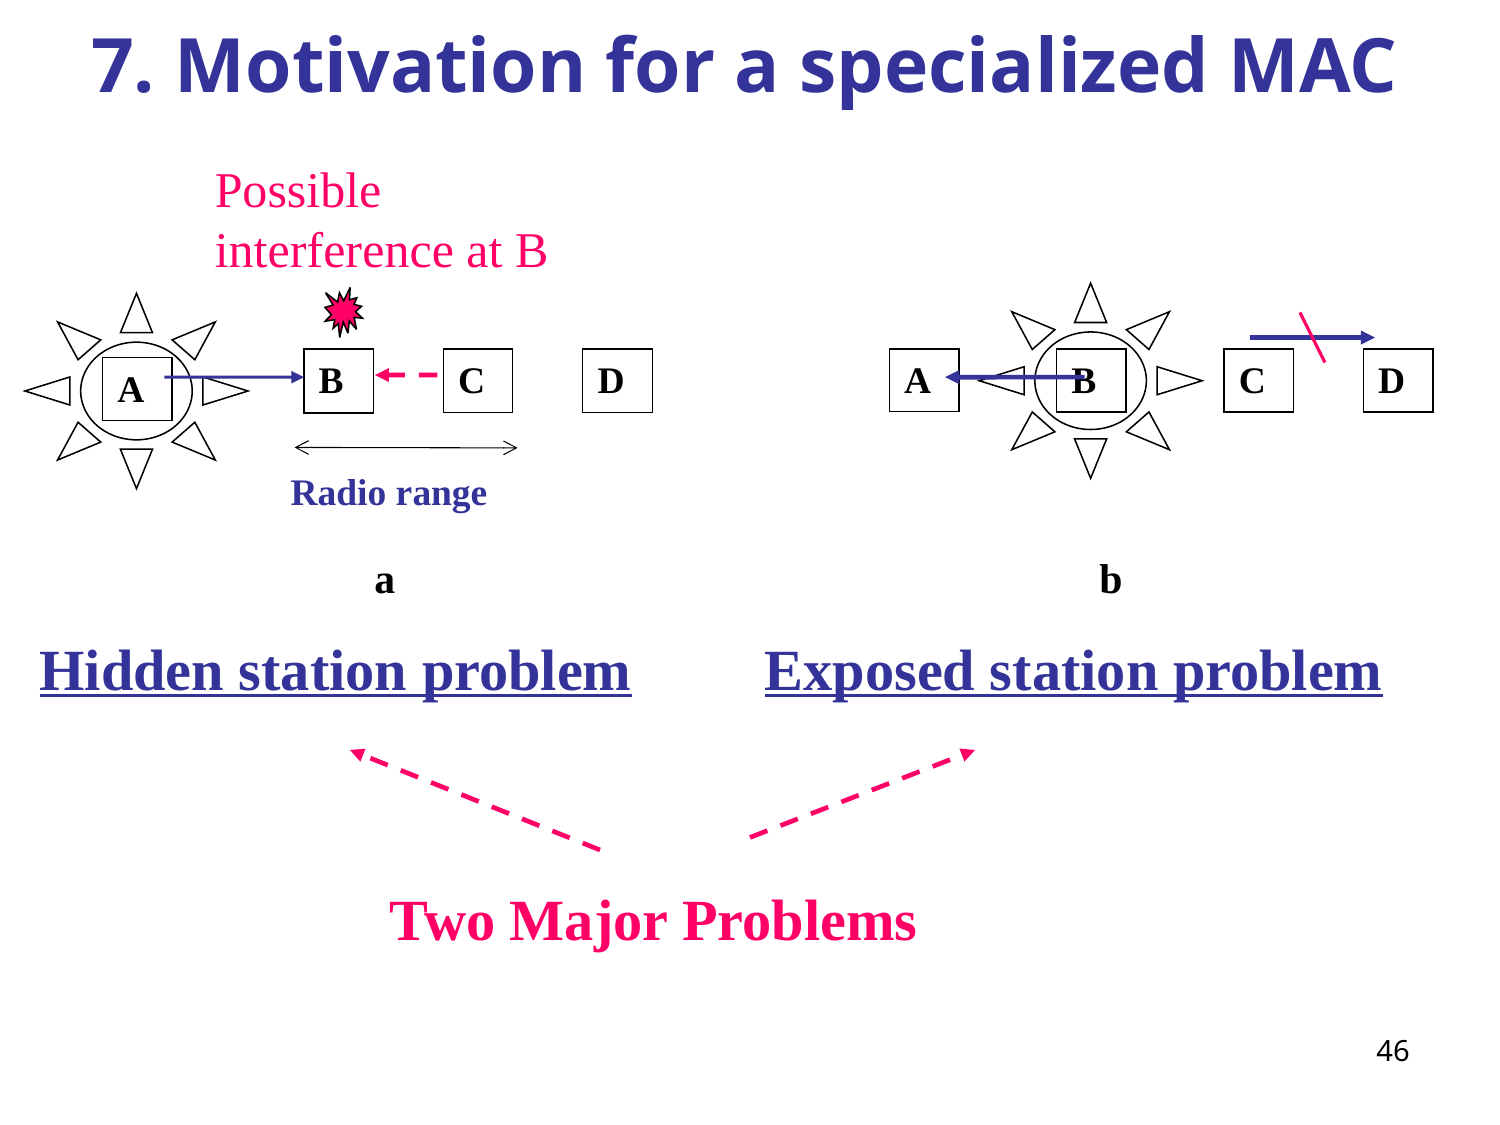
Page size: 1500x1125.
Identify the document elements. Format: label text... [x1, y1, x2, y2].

text_box Exposed station problem [750, 666, 1400, 710]
text_box Hidden station problem [24, 665, 700, 710]
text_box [24, 237, 1476, 657]
text_box Two Major Problems [374, 875, 975, 960]
text_box Possible interference at B [200, 149, 600, 235]
title 7. Motivation for a specialized MAC [62, 0, 1450, 113]
slide_number 46 [1074, 1024, 1425, 1103]
text_box [957, 748, 976, 761]
text_box [349, 748, 364, 761]
